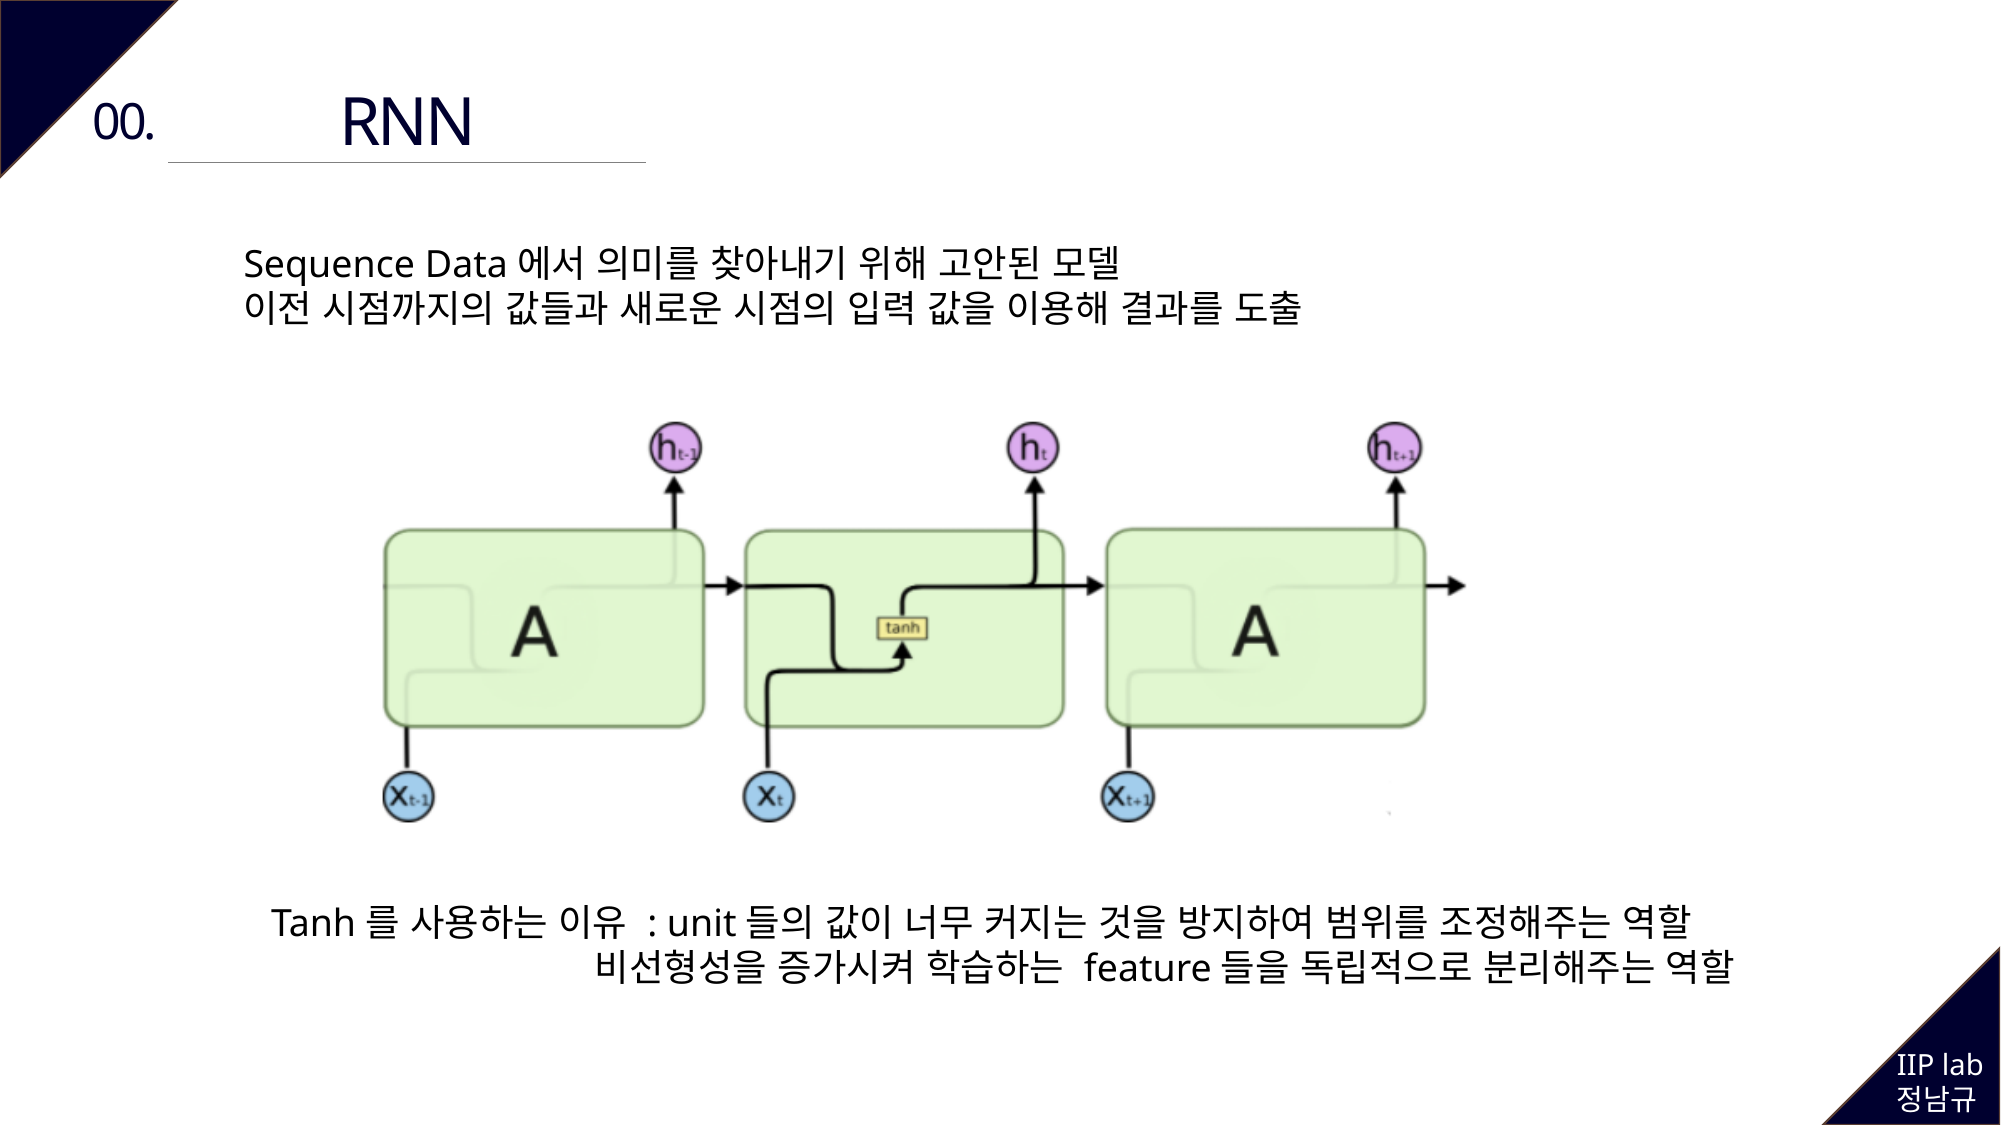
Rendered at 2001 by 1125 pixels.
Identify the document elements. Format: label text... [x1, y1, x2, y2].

text_box IIP lab 정남규 [1882, 1039, 2000, 1124]
picture [358, 399, 1468, 831]
text_box Sequence Data에서 의미를 찾아내기 위해 고안된 모델 이전 시점까지의 값들과 새로운 시점의 입력 값을 이용해 결과를 도출 [228, 232, 1319, 338]
text_box Tanh를 사용하는 이유 : unit들의 값이 너무 커지는 것을 방지하여 범위를 조정해주는 역할 비선형성을 증가시켜 학습하는 feature들을 독립적으로 분리해주는 역할 [256, 891, 1751, 997]
text_box RNN [324, 71, 491, 162]
text_box RNN [324, 163, 491, 167]
text_box 00. [78, 81, 172, 157]
